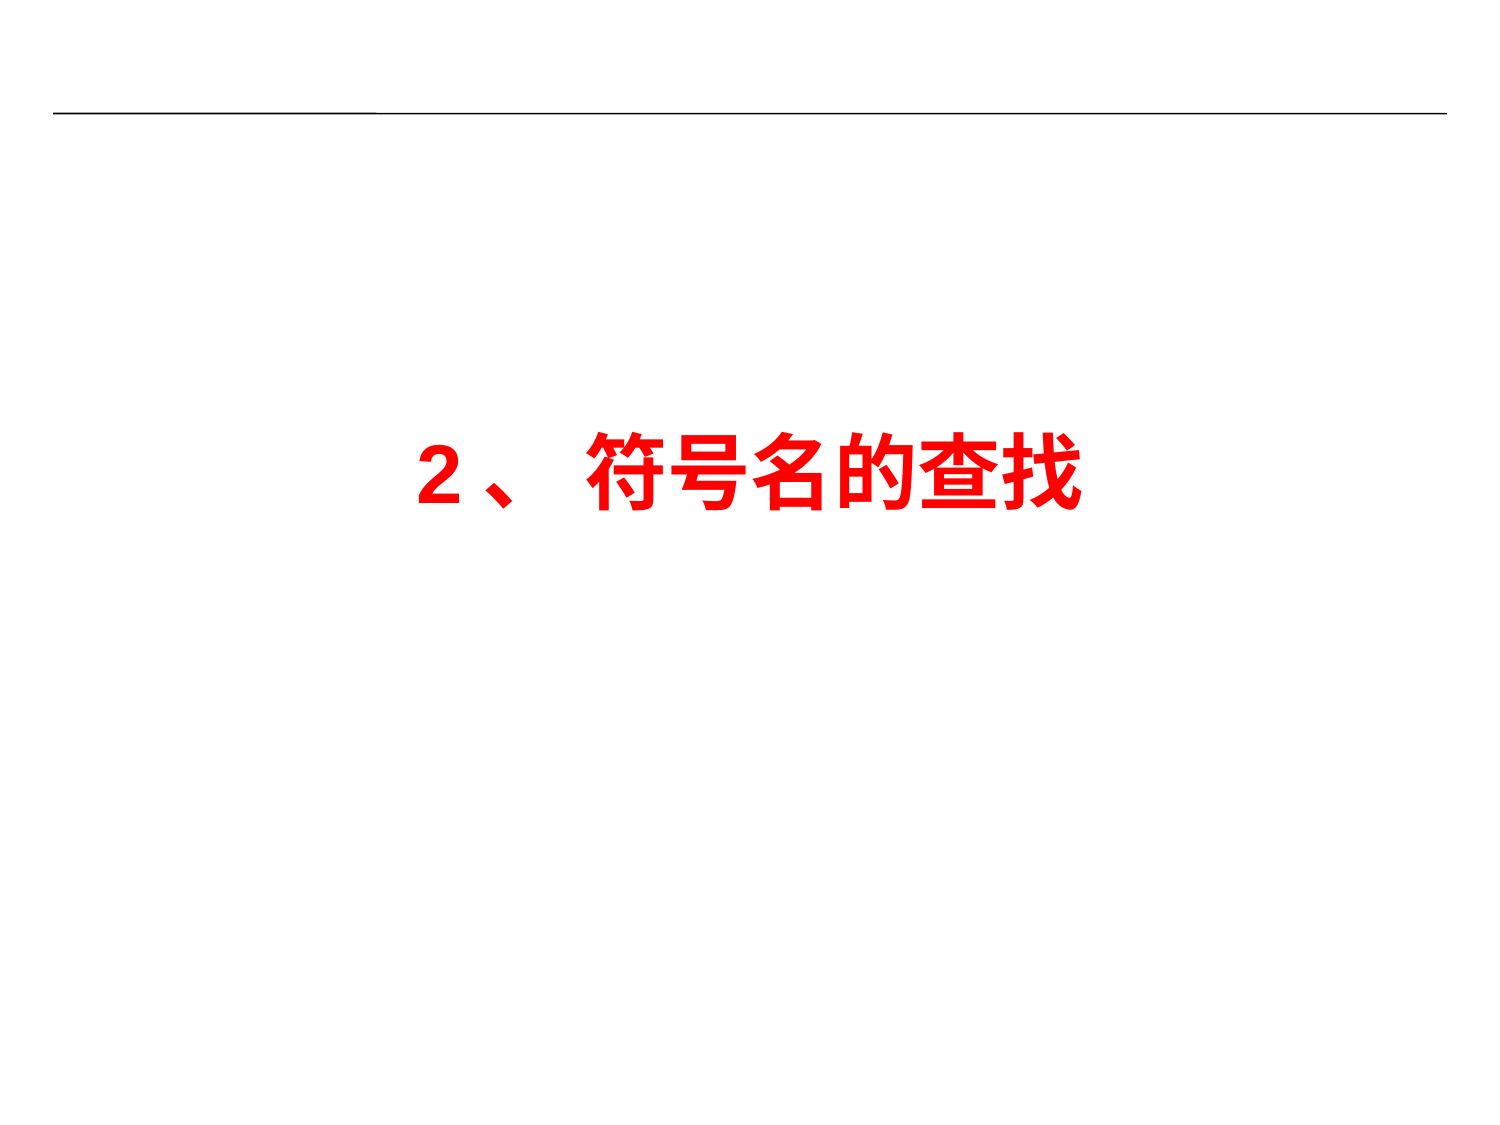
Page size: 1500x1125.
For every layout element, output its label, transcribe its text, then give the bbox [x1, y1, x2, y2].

title 2、 符号名的查找 [112, 349, 1388, 591]
